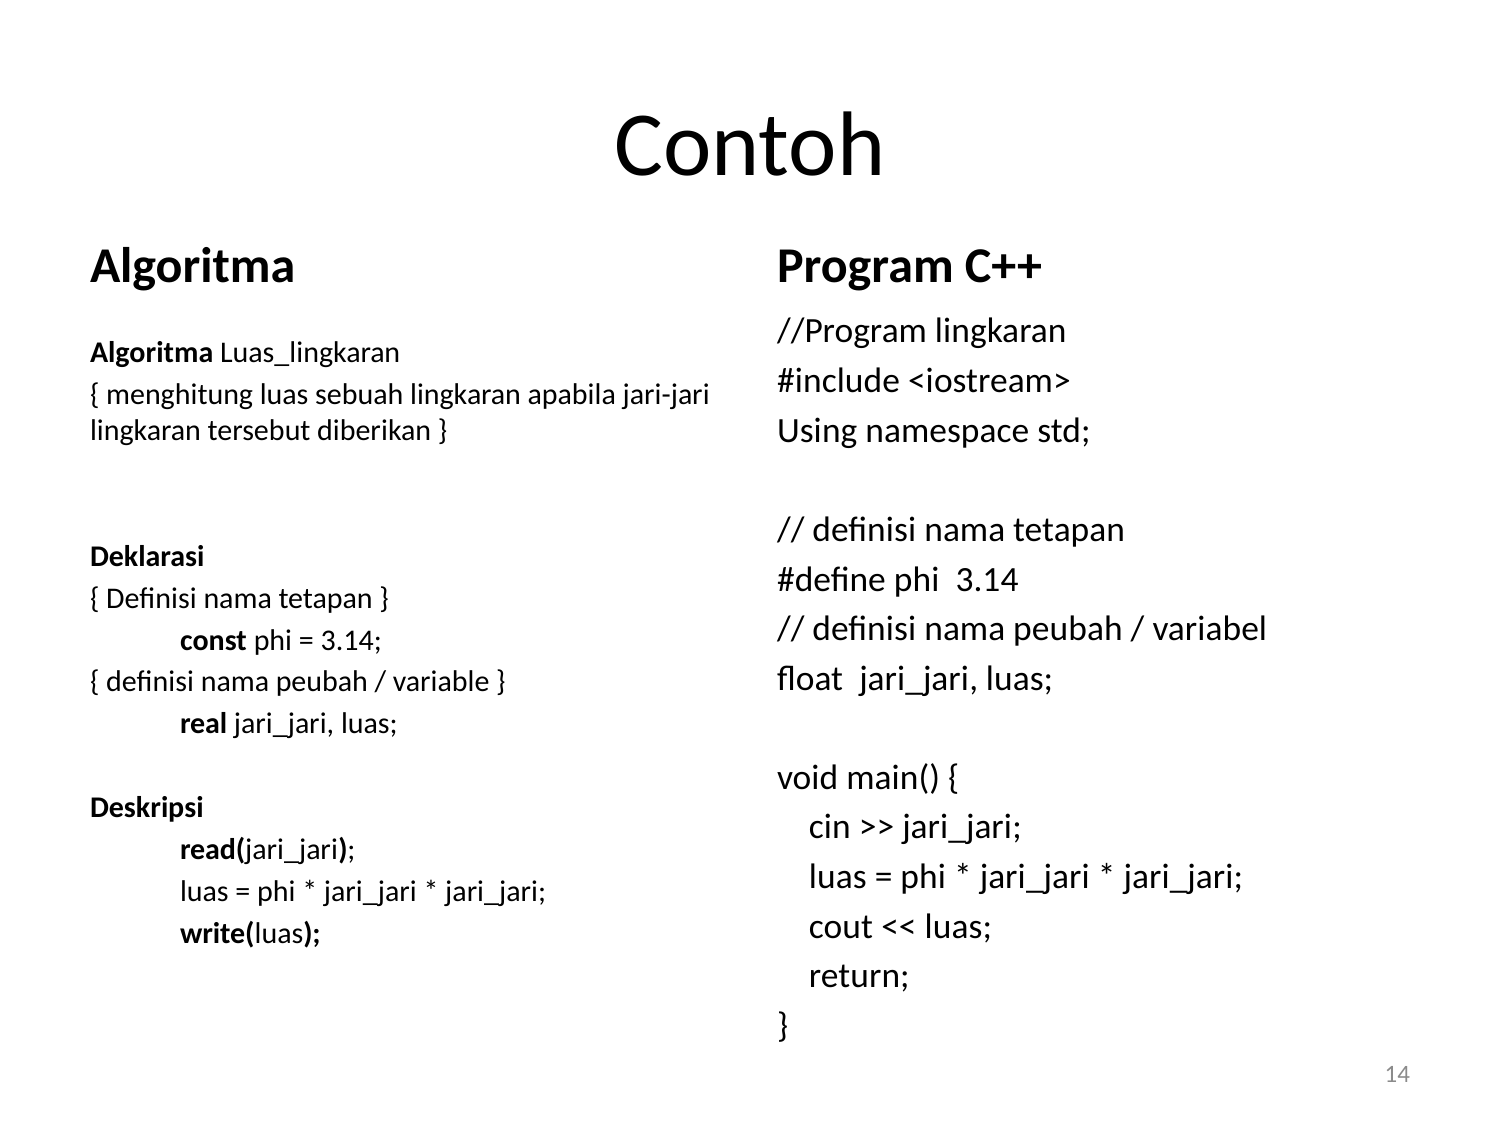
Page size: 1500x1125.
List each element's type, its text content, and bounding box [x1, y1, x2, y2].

title Contoh [75, 45, 1425, 233]
list Program C++ [761, 212, 1425, 299]
list Algoritma [75, 200, 738, 300]
list //Program lingkaran #include <iostream> Using namespace std; // definisi nama tetapan #define phi 3.14 // definisi nama peubah / variabel float jari_jari, luas; void main() { cin >> jari_jari; luas = phi * jari_jari * jari_jari; cout << luas; return; } [761, 299, 1425, 1088]
slide_number 14 [1074, 1042, 1425, 1103]
list Algoritma Luas_lingkaran { menghitung luas sebuah lingkaran apabila jari-jari lingkaran tersebut diberikan } Deklarasi { Definisi nama tetapan } const phi = 3.14; { definisi nama peubah / variable } real jari_jari, luas; Deskripsi read(jari_jari); luas = phi * jari_jari * jari_jari; write(luas); [75, 324, 738, 1005]
